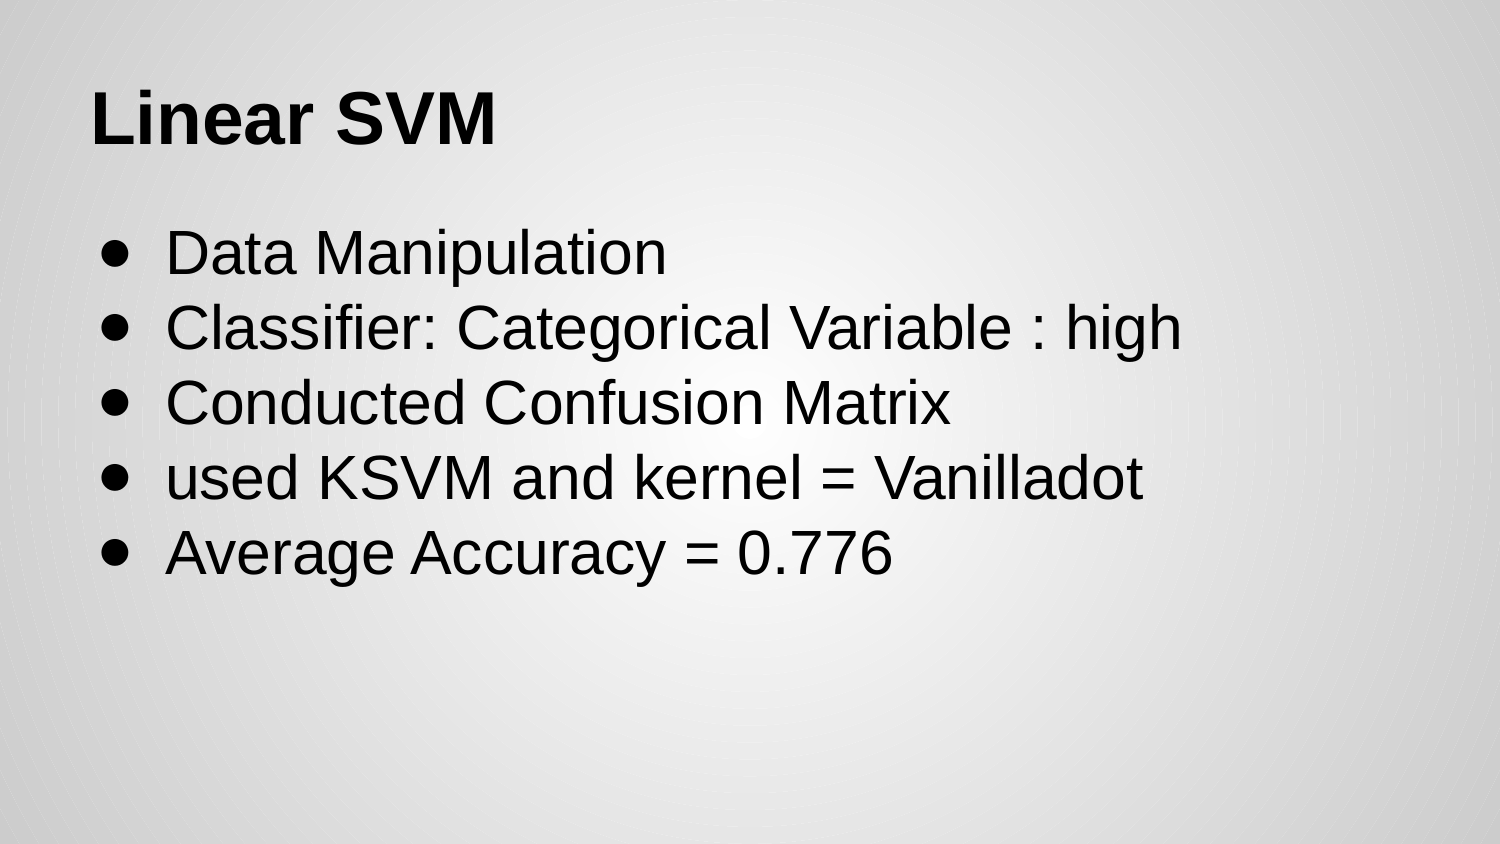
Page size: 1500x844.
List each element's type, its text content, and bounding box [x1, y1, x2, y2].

list Data Manipulation Classifier: Categorical Variable : high Conducted Confusion Matrix used KSVM and kernel = Vanilladot Average Accuracy = 0.776 [75, 196, 1425, 808]
title Linear SVM [75, 33, 1425, 175]
